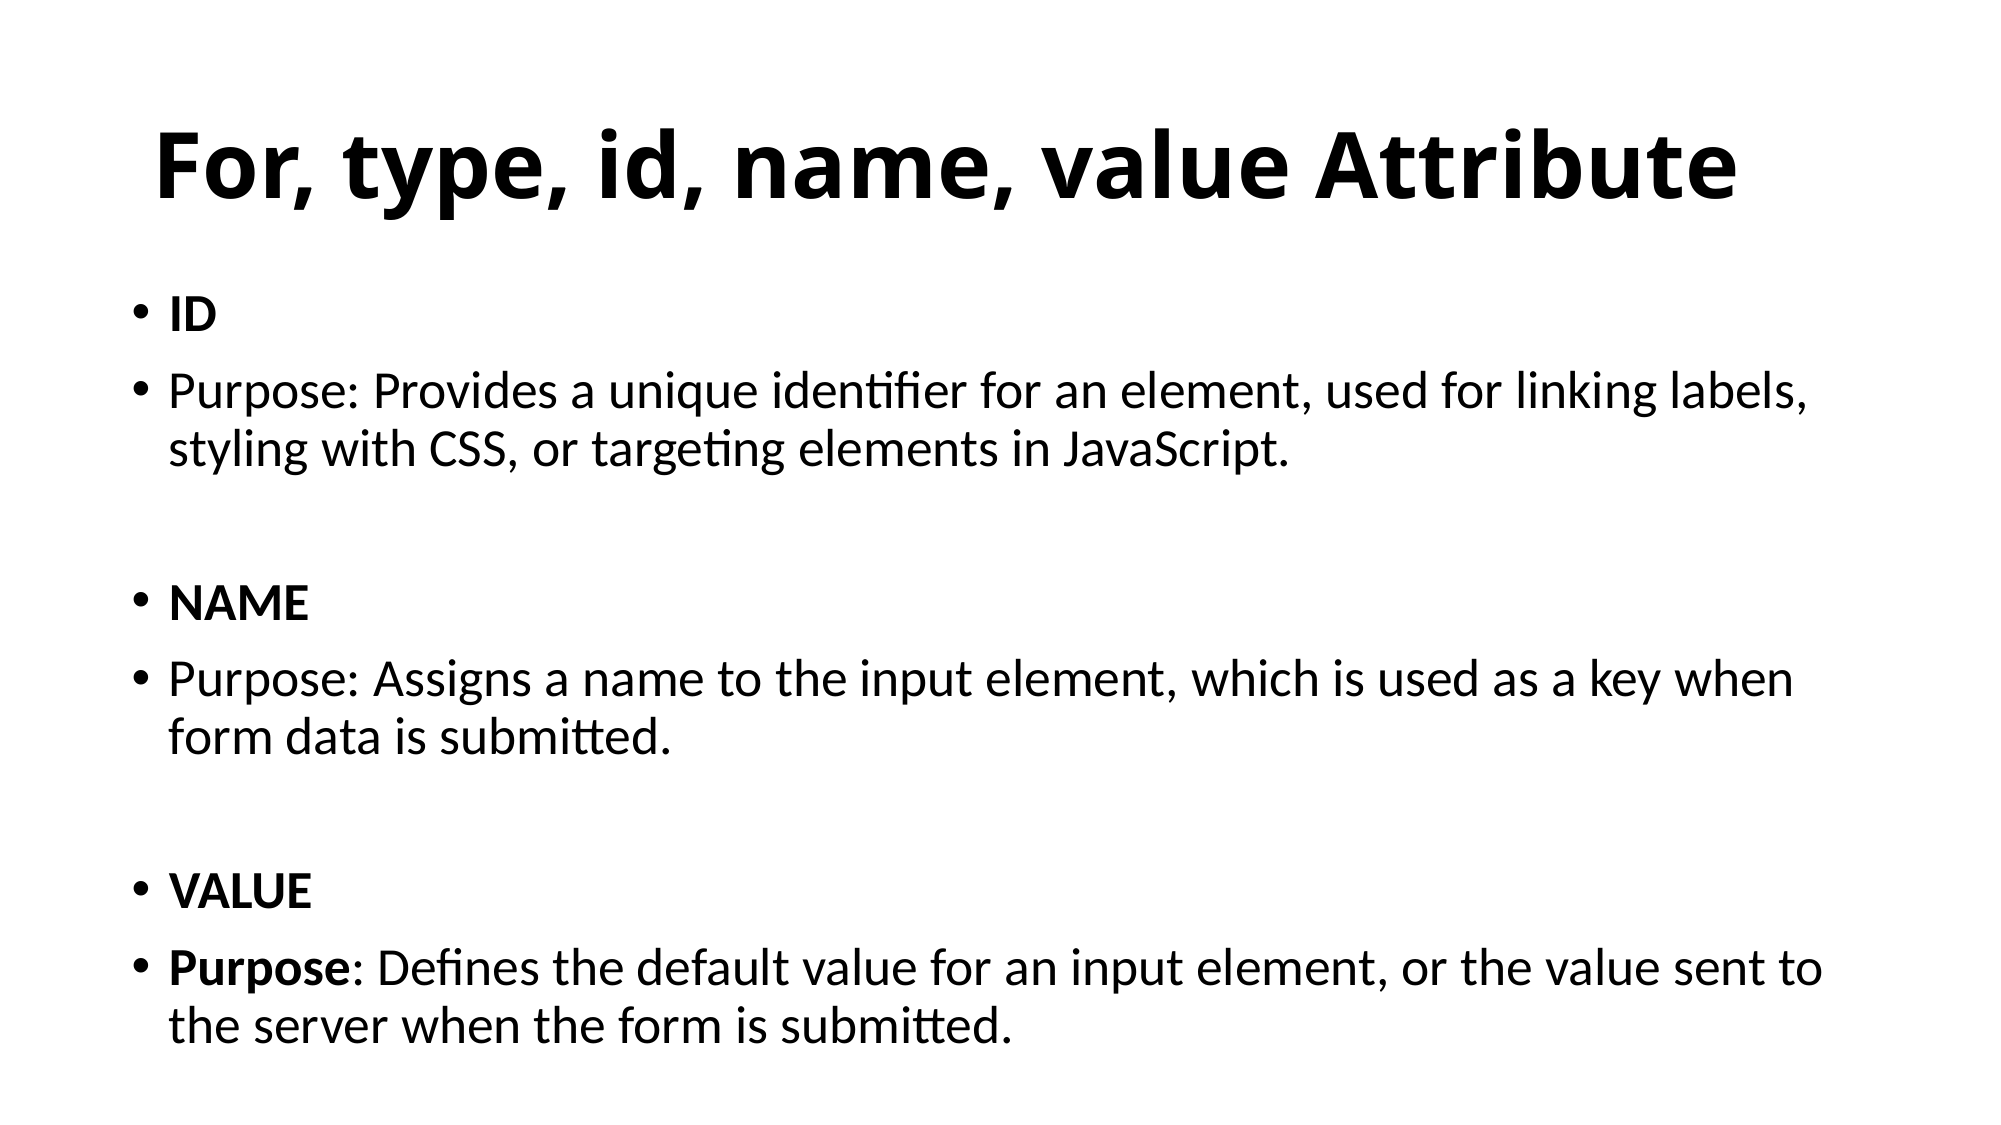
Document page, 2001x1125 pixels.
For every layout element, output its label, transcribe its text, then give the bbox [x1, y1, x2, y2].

title For, type, id, name, value Attribute [137, 59, 1863, 277]
list ID Purpose: Provides a unique identifier for an element, used for linking labels, styling with CSS, or targeting elements in JavaScript. NAME Purpose: Assigns a name to the input element, which is used as a key when form data is submitted. VALUE Purpose: Defines the default value for an input element, or the value sent to the server when the form is submitted. [116, 277, 1884, 1066]
